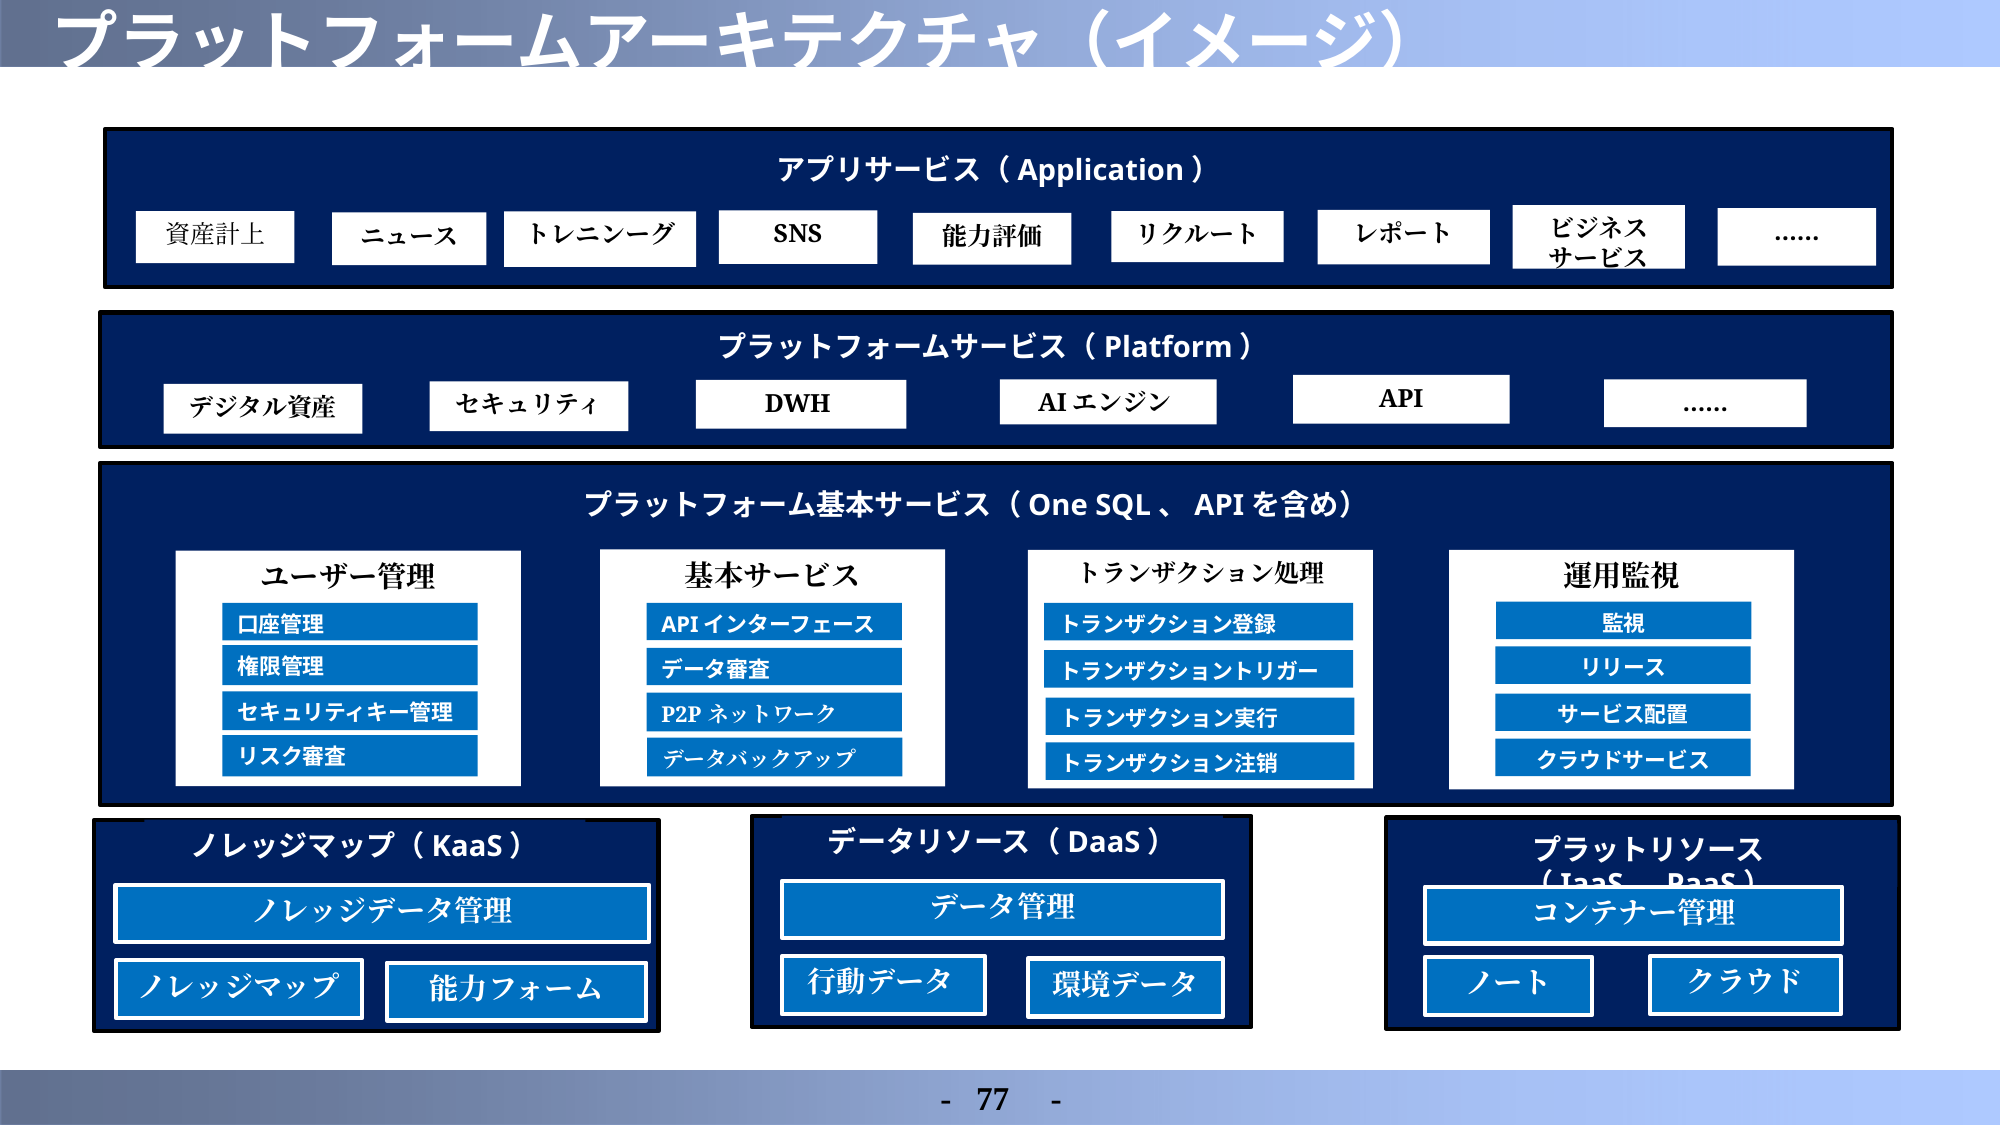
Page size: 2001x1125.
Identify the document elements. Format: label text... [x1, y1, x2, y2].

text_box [59, 117, 1941, 1047]
title プラットフォームアーキテクチャ（イメージ） [51, 0, 1921, 81]
slide_number - 77 - [935, 1078, 1065, 1117]
